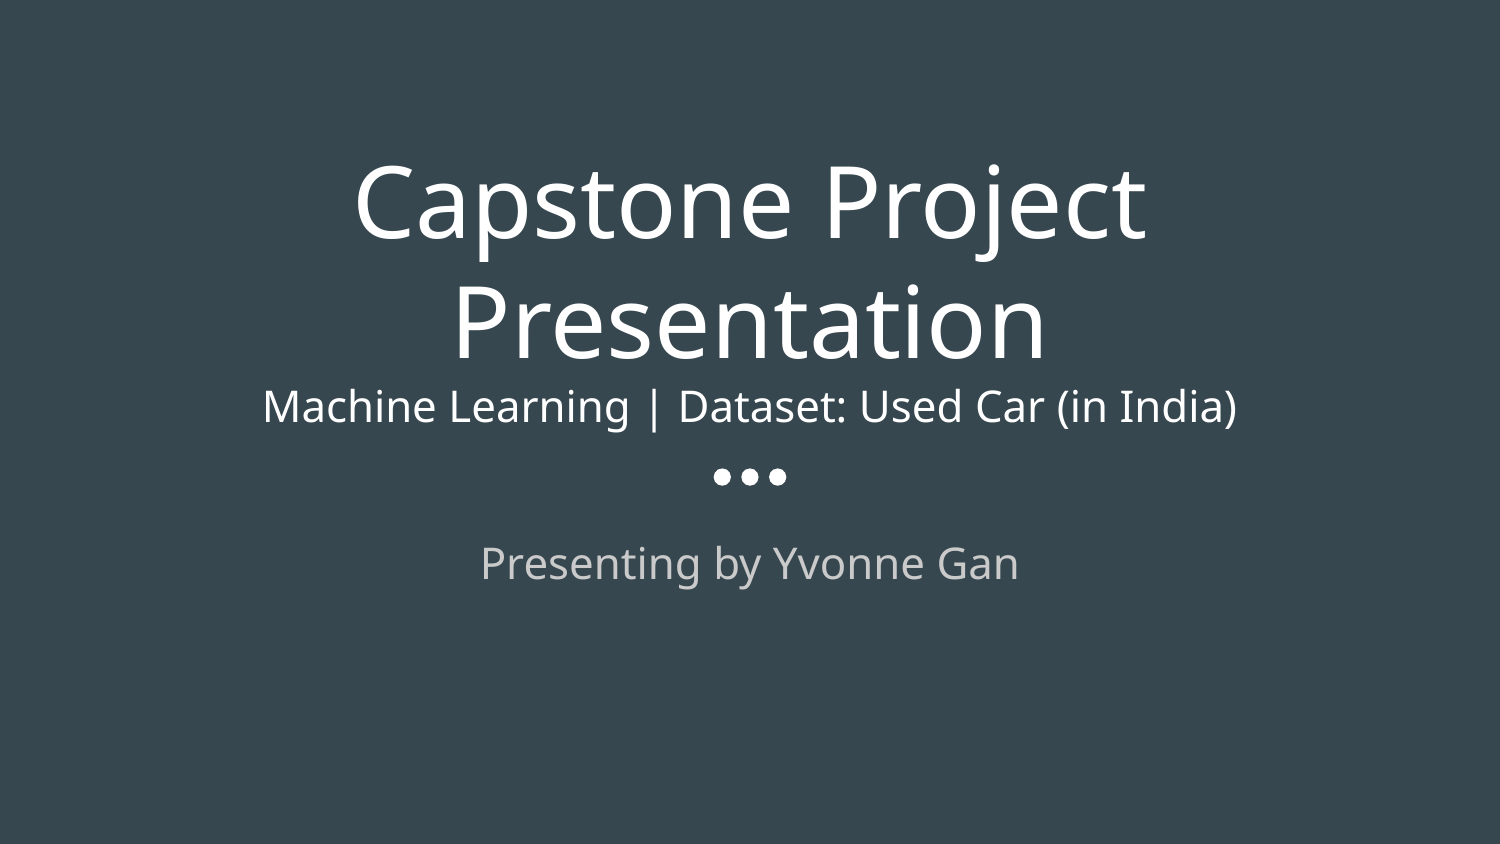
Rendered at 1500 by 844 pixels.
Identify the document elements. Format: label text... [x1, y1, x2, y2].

title Capstone Project Presentation Machine Learning | Dataset: Used Car (in India) [110, 162, 1390, 447]
subtitle Presenting by Yvonne Gan [110, 520, 1390, 651]
